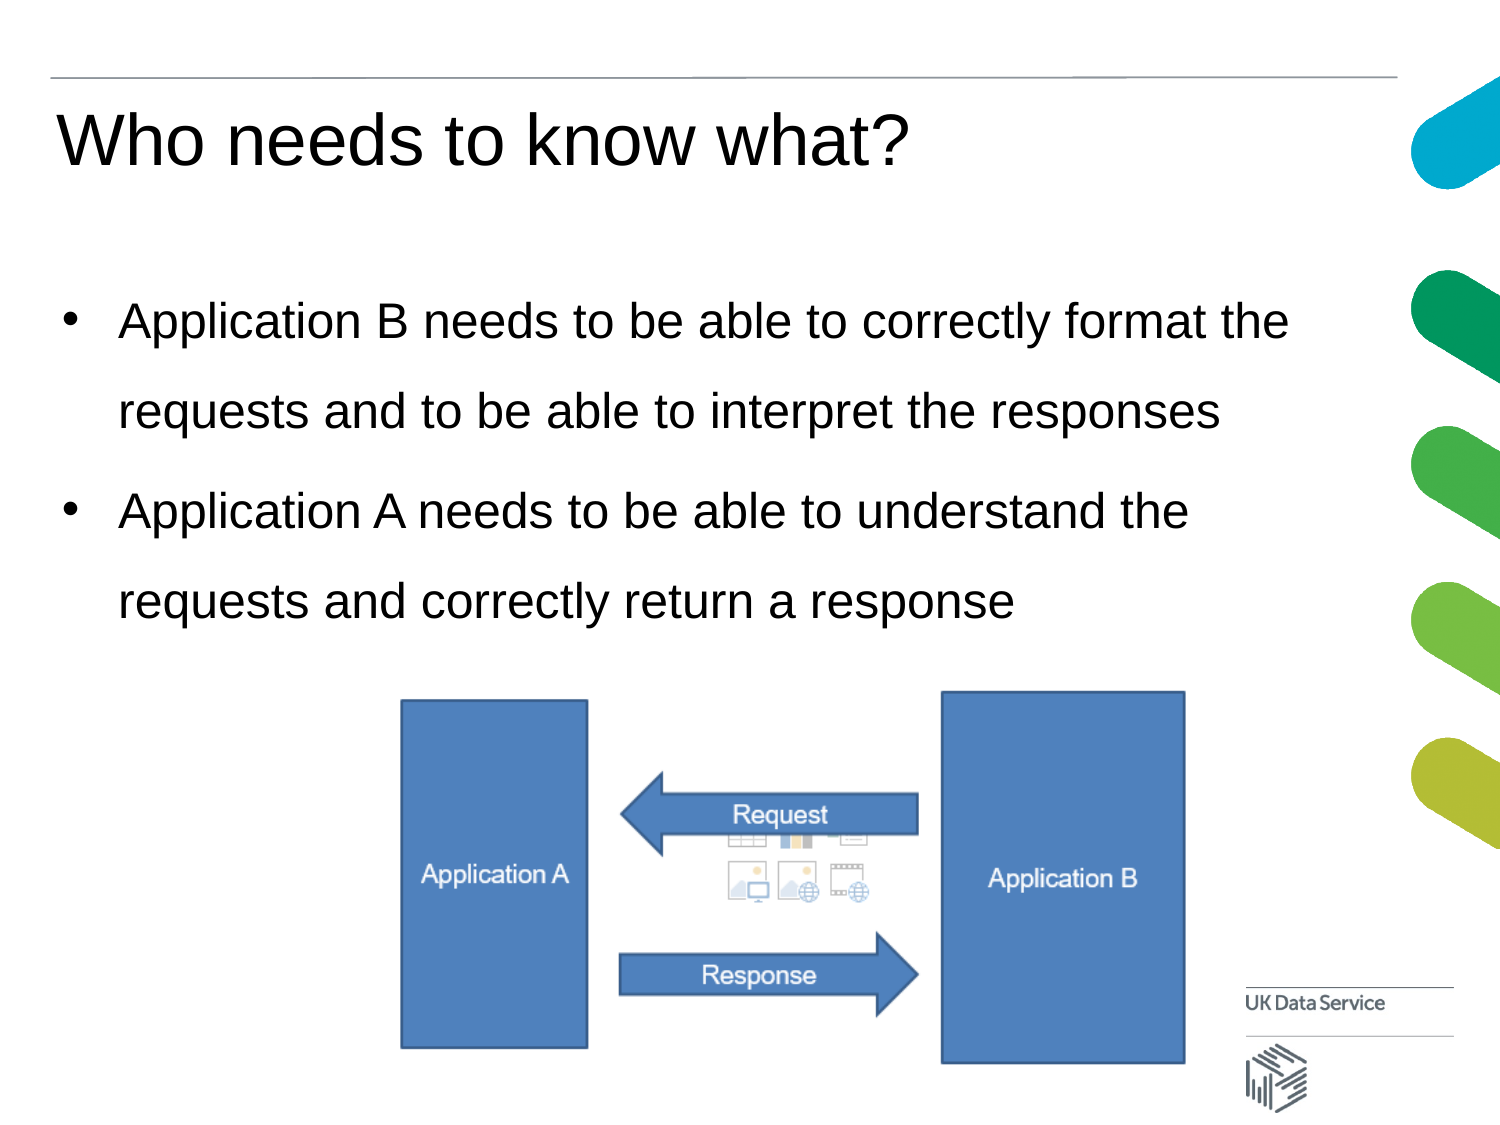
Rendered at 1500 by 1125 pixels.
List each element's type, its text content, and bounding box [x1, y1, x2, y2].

picture [1246, 987, 1454, 1113]
list Application B needs to be able to correctly format the requests and to be able to interpret the responses Application A needs to be able to understand the requests and correctly return a response [46, 250, 1397, 1094]
picture [1411, 0, 1500, 849]
picture [395, 680, 1201, 1071]
title Who needs to know what? [41, 42, 1392, 231]
